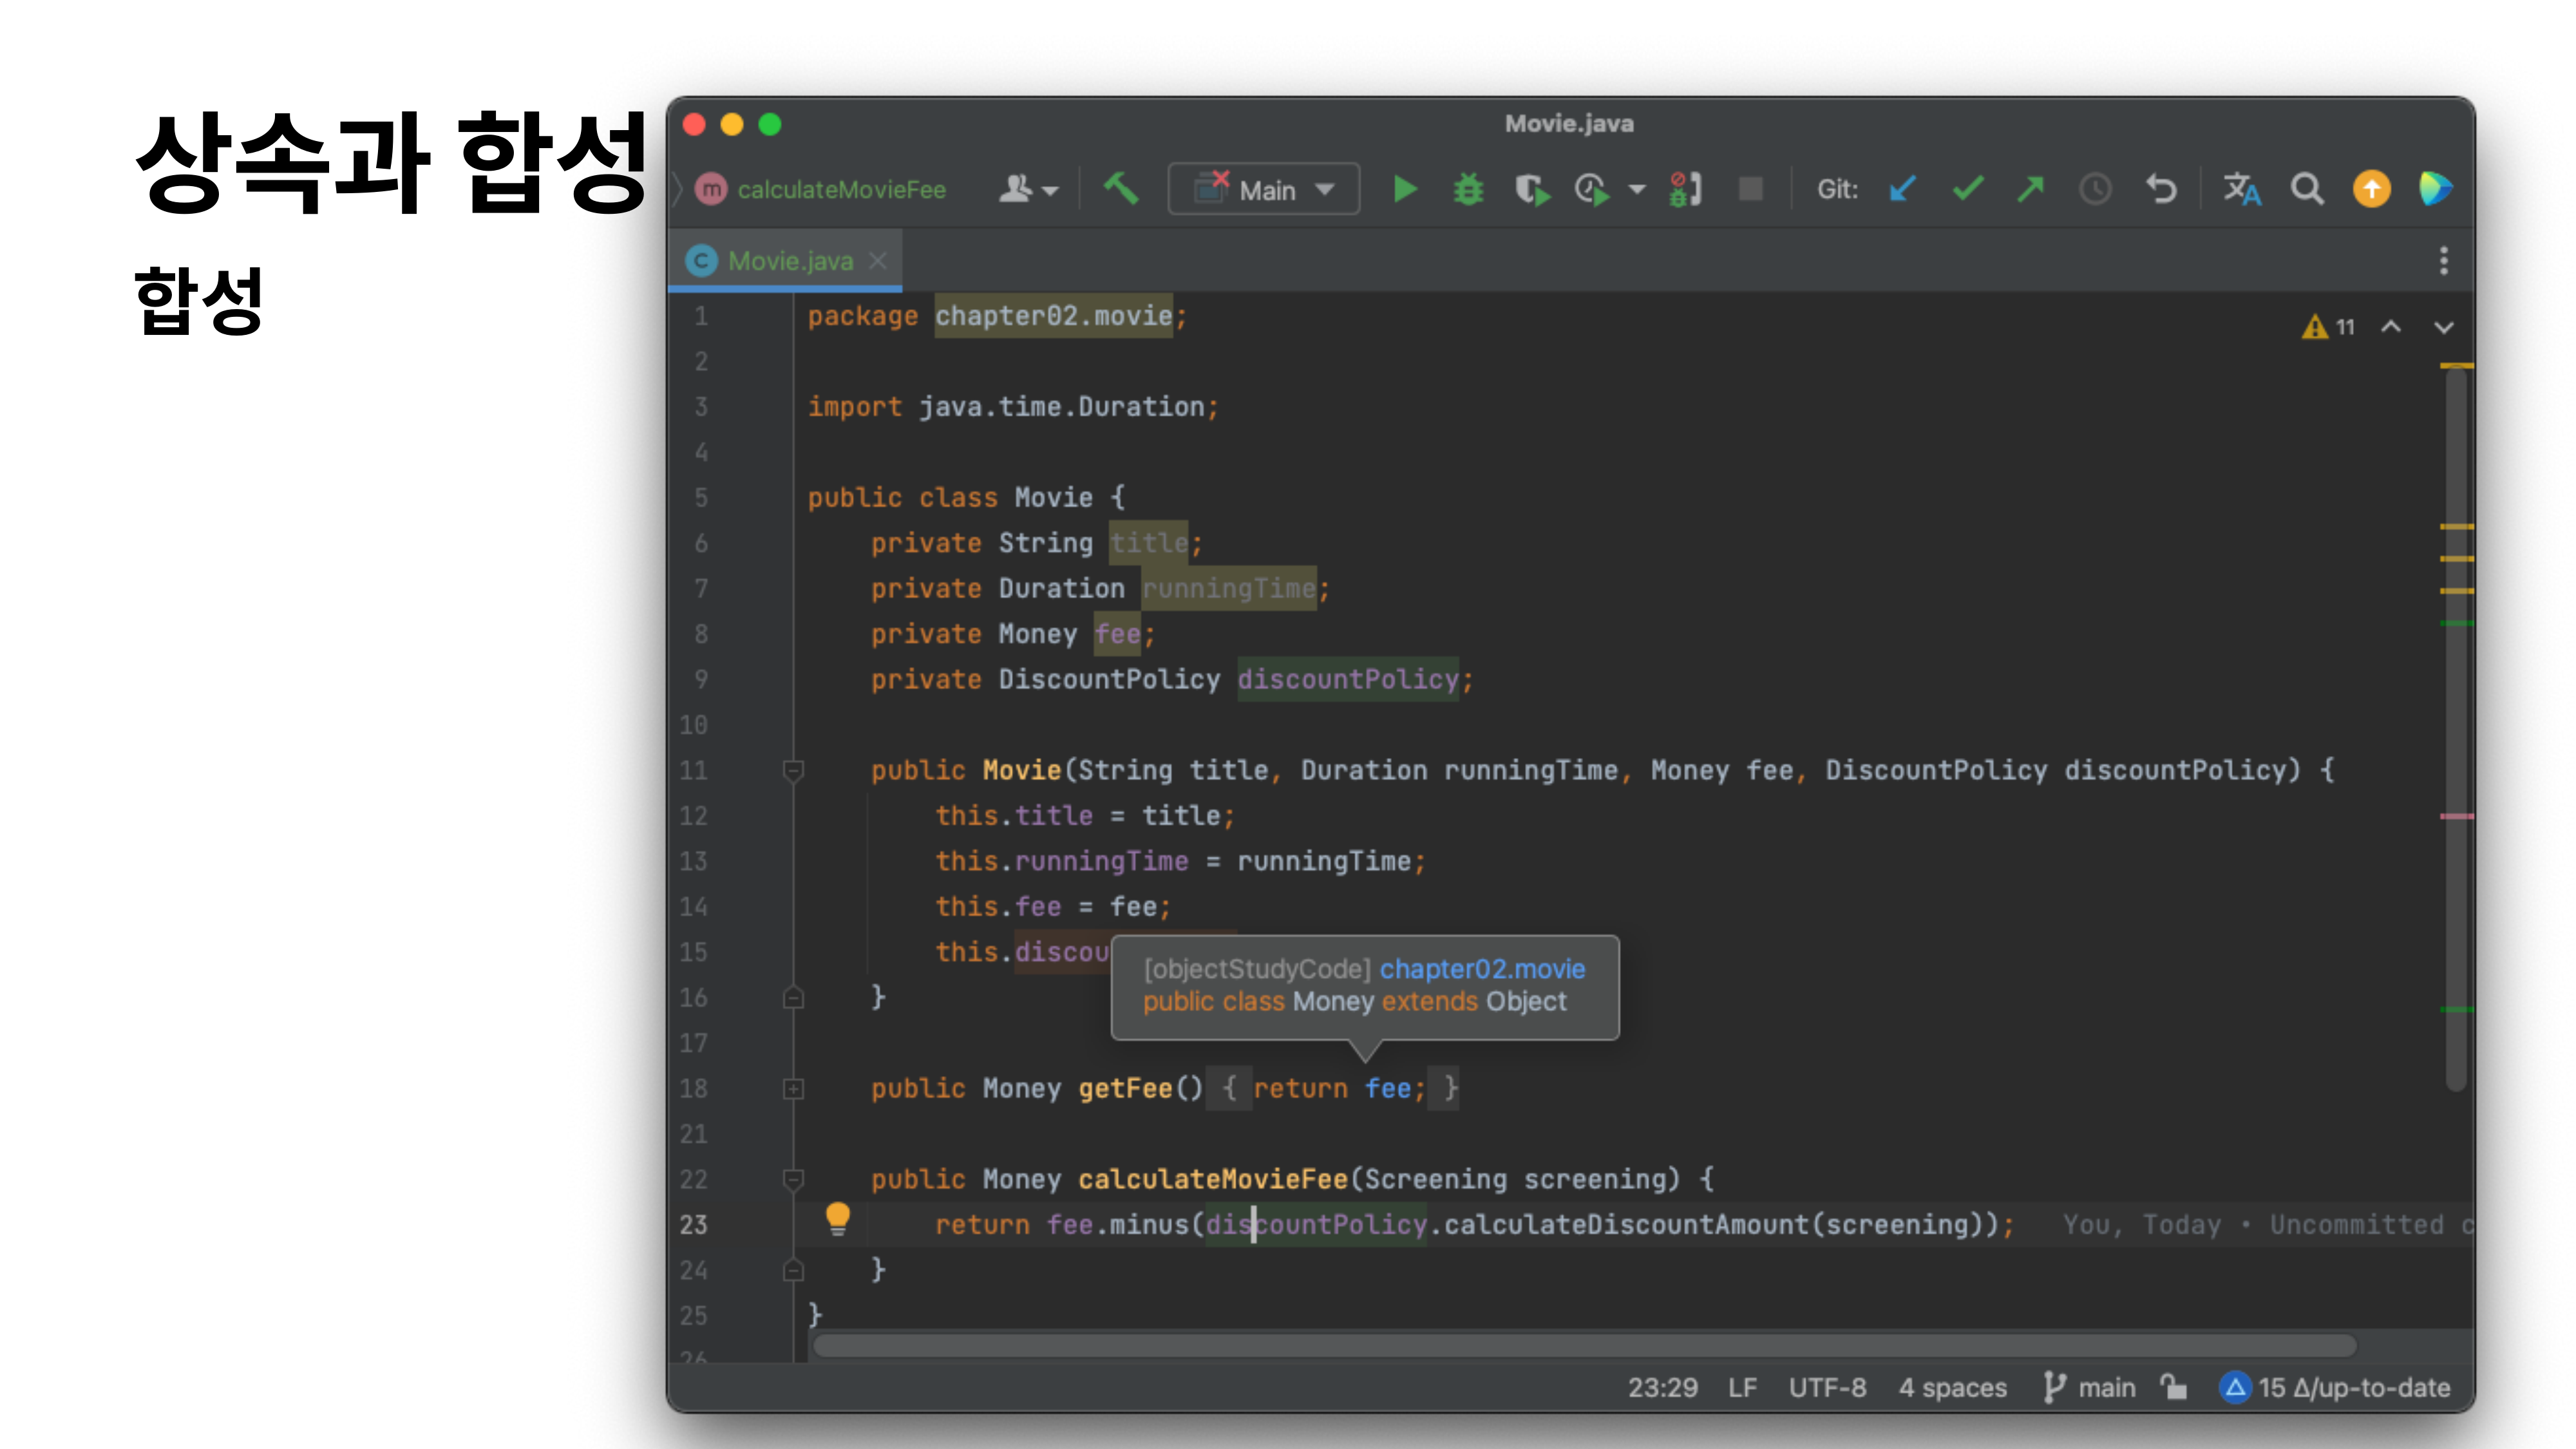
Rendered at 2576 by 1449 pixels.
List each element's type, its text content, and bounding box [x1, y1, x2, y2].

picture [562, 26, 2576, 1449]
title 상속과 합성 [127, 113, 562, 250]
list 합성 [127, 250, 562, 350]
